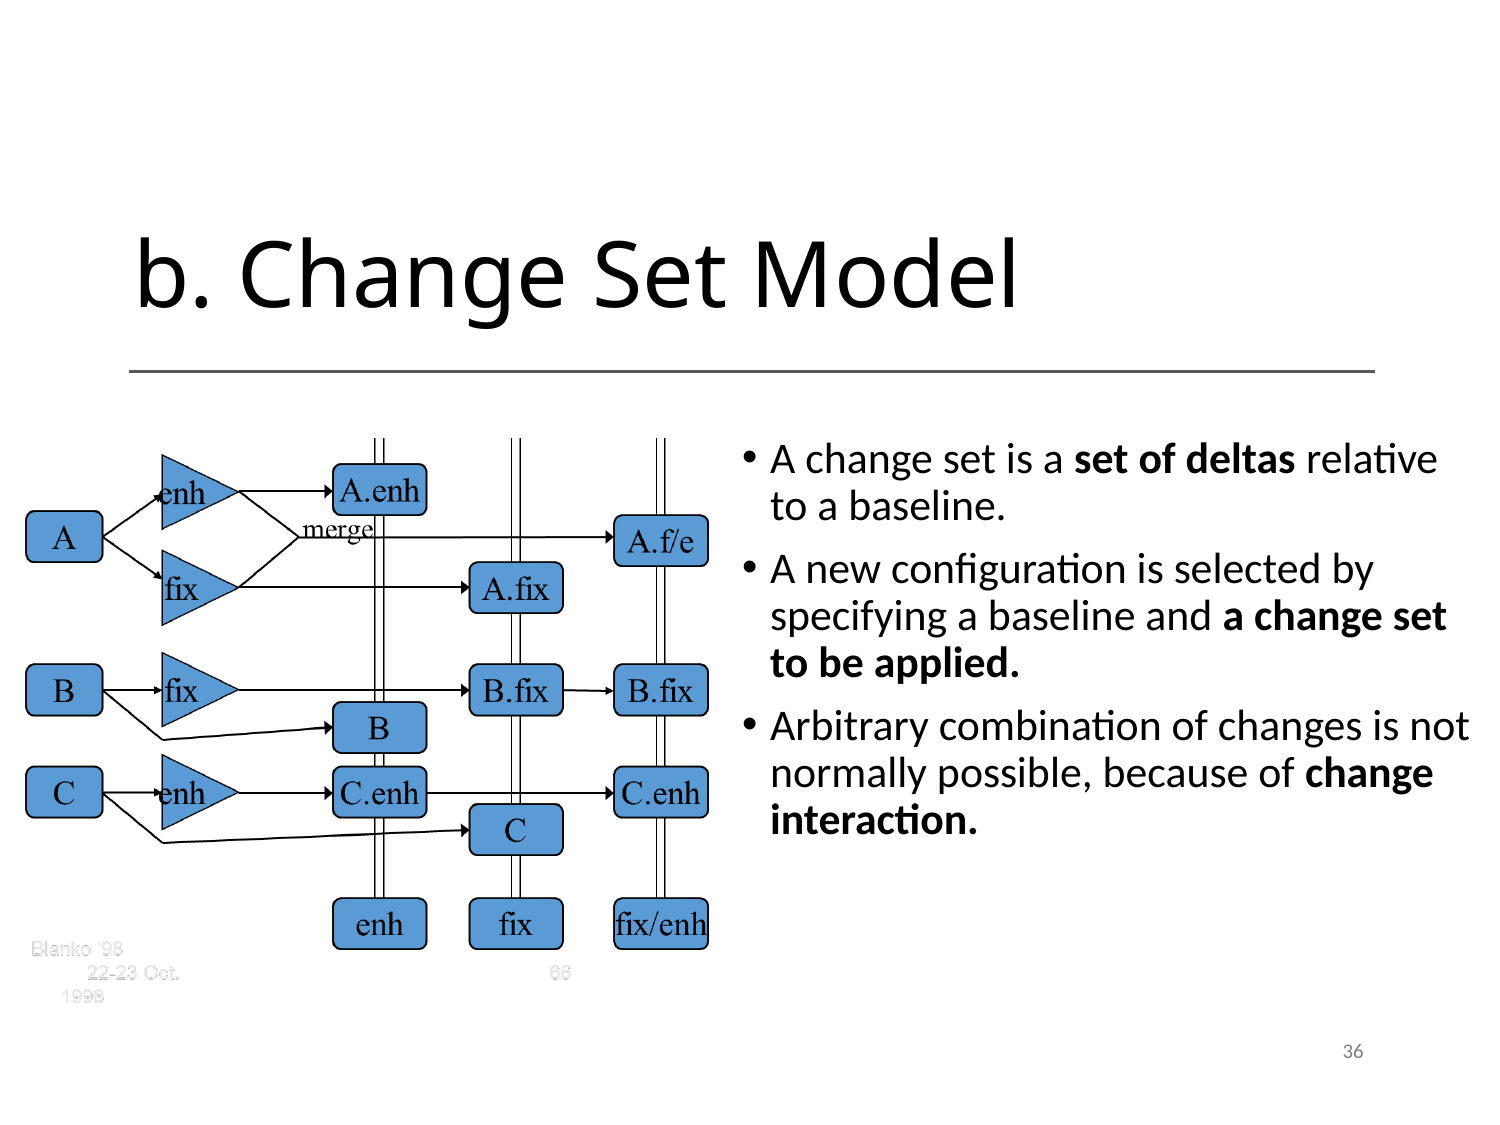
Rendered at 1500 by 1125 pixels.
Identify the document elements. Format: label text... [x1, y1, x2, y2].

list A change set is a set of deltas relative to a baseline. A new configuration is selected by specifying a baseline and a change set to be applied. Arbitrary combination of changes is not normally possible, because of change interaction. [850, 427, 1500, 956]
picture [0, 424, 850, 1020]
title b. Change Set Model [118, 160, 1421, 335]
slide_number 36 [1271, 1020, 1384, 1080]
